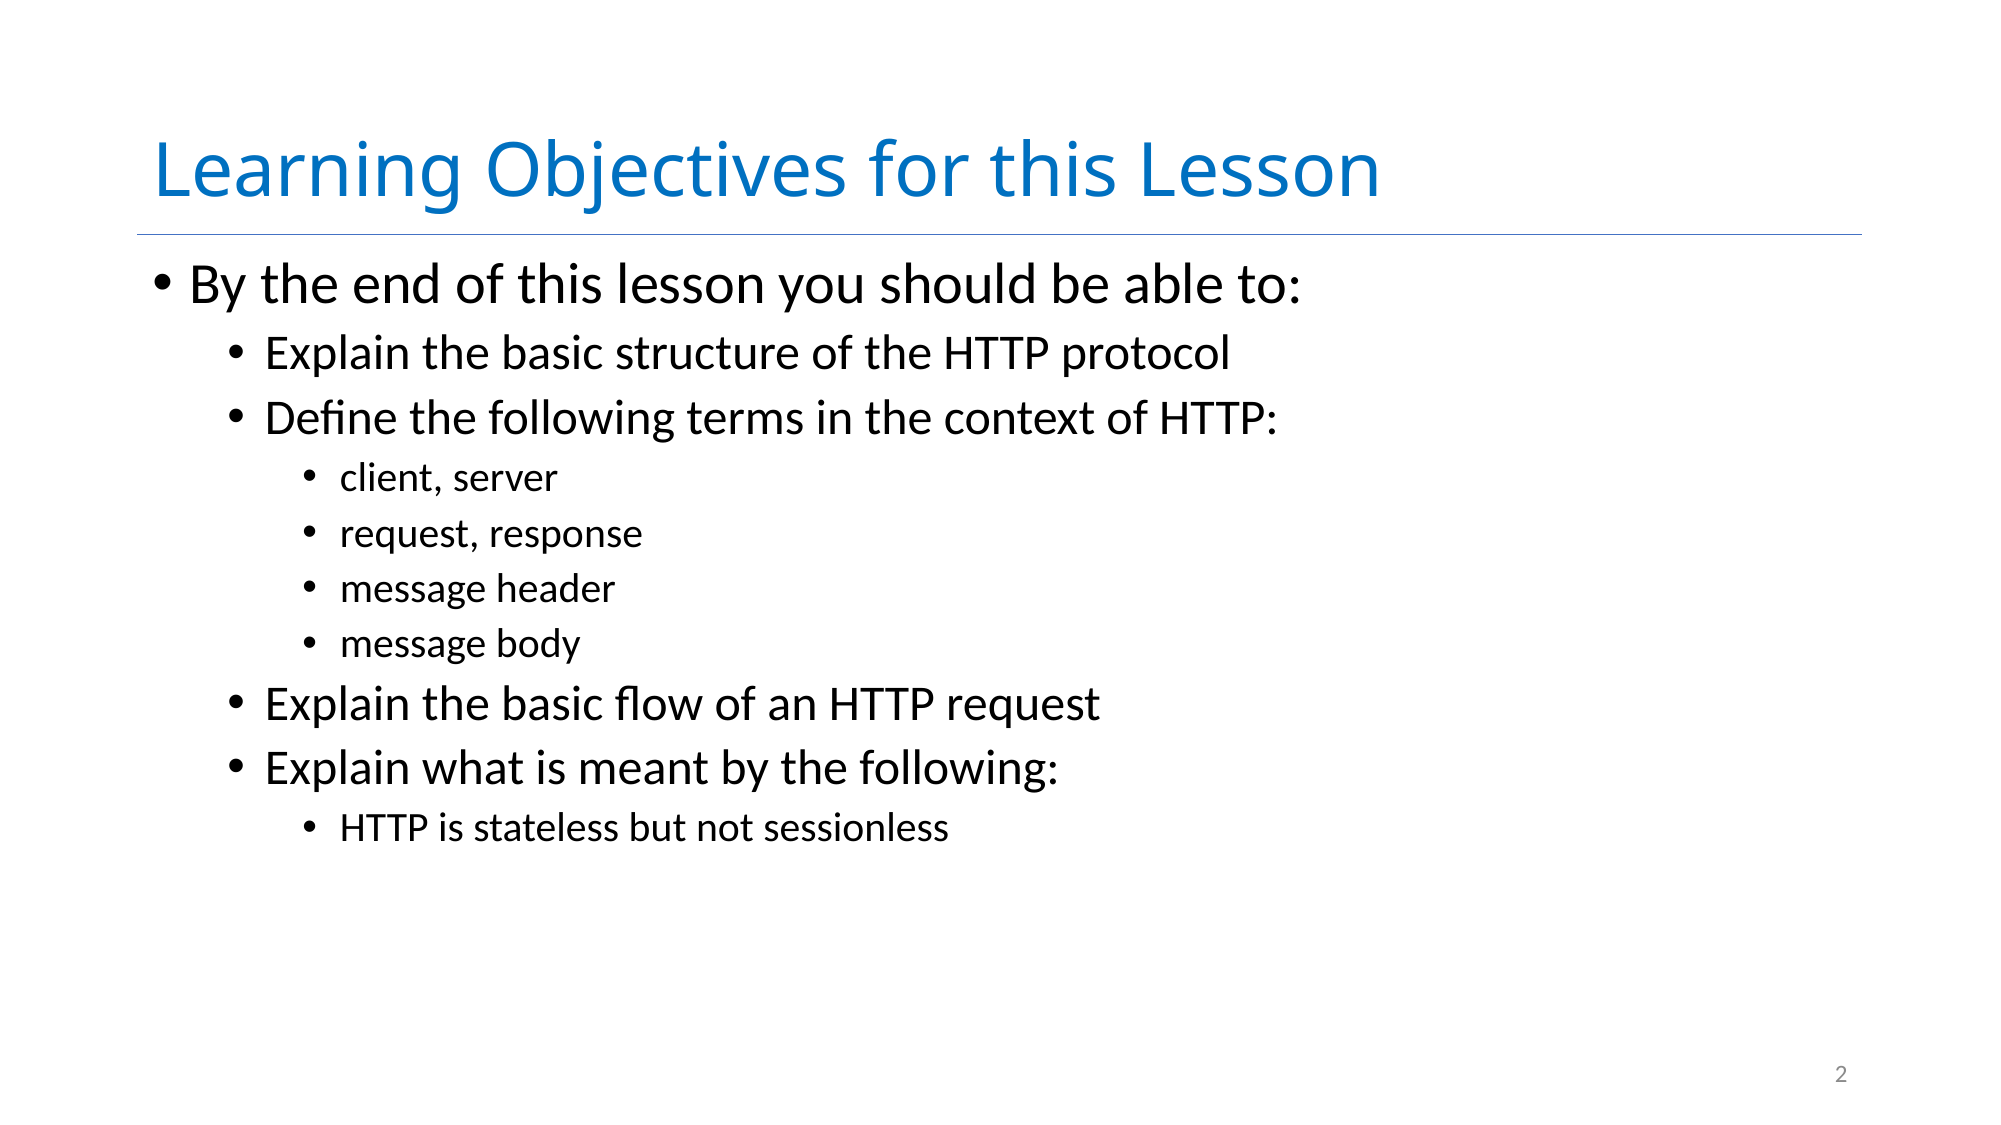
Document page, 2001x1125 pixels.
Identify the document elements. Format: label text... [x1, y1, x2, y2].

slide_number 2 [1412, 1042, 1863, 1103]
list By the end of this lesson you should be able to: Explain the basic structure of the HTTP protocol Define the following terms in the context of HTTP: client, server request, response message header message body Explain the basic flow of an HTTP request Explain what is meant by the following: HTTP is stateless but not sessionless [137, 246, 1432, 960]
title Learning Objectives for this Lesson [137, 3, 1863, 221]
